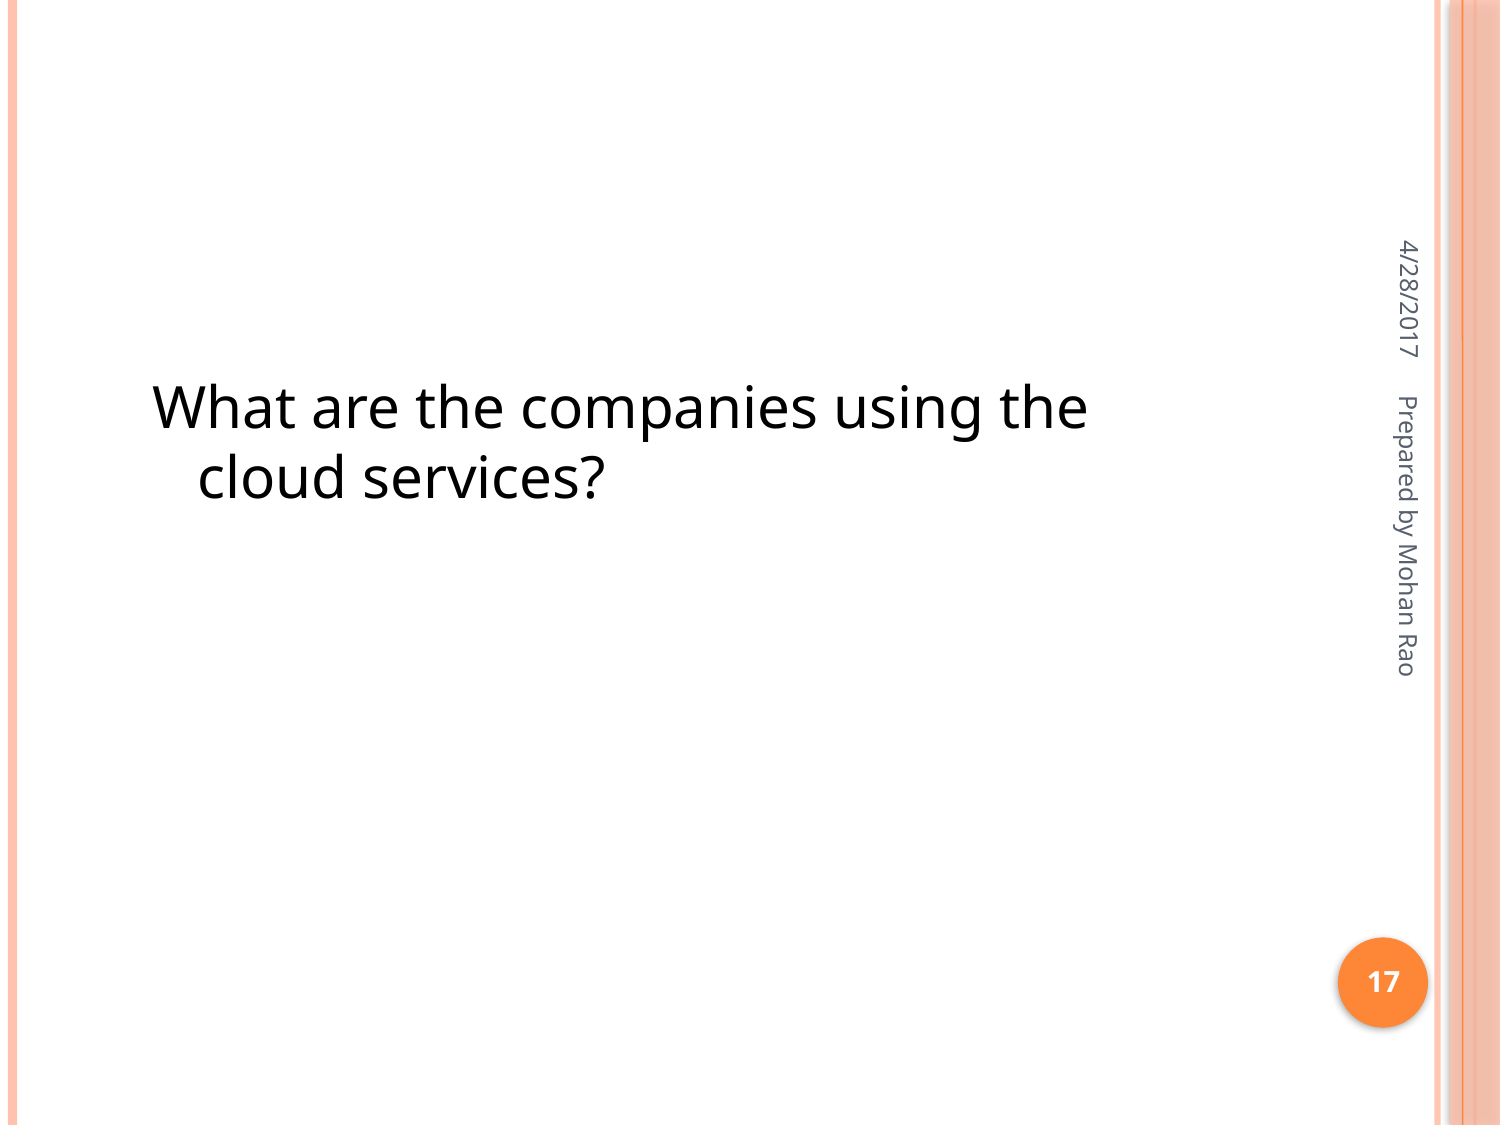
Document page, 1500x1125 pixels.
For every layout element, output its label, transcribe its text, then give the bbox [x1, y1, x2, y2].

footer Prepared by Mohan Rao [1379, 380, 1440, 906]
list What are the companies using the cloud services? [137, 362, 1226, 563]
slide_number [1378, 43, 1442, 374]
slide_number 17 [1333, 940, 1434, 1026]
